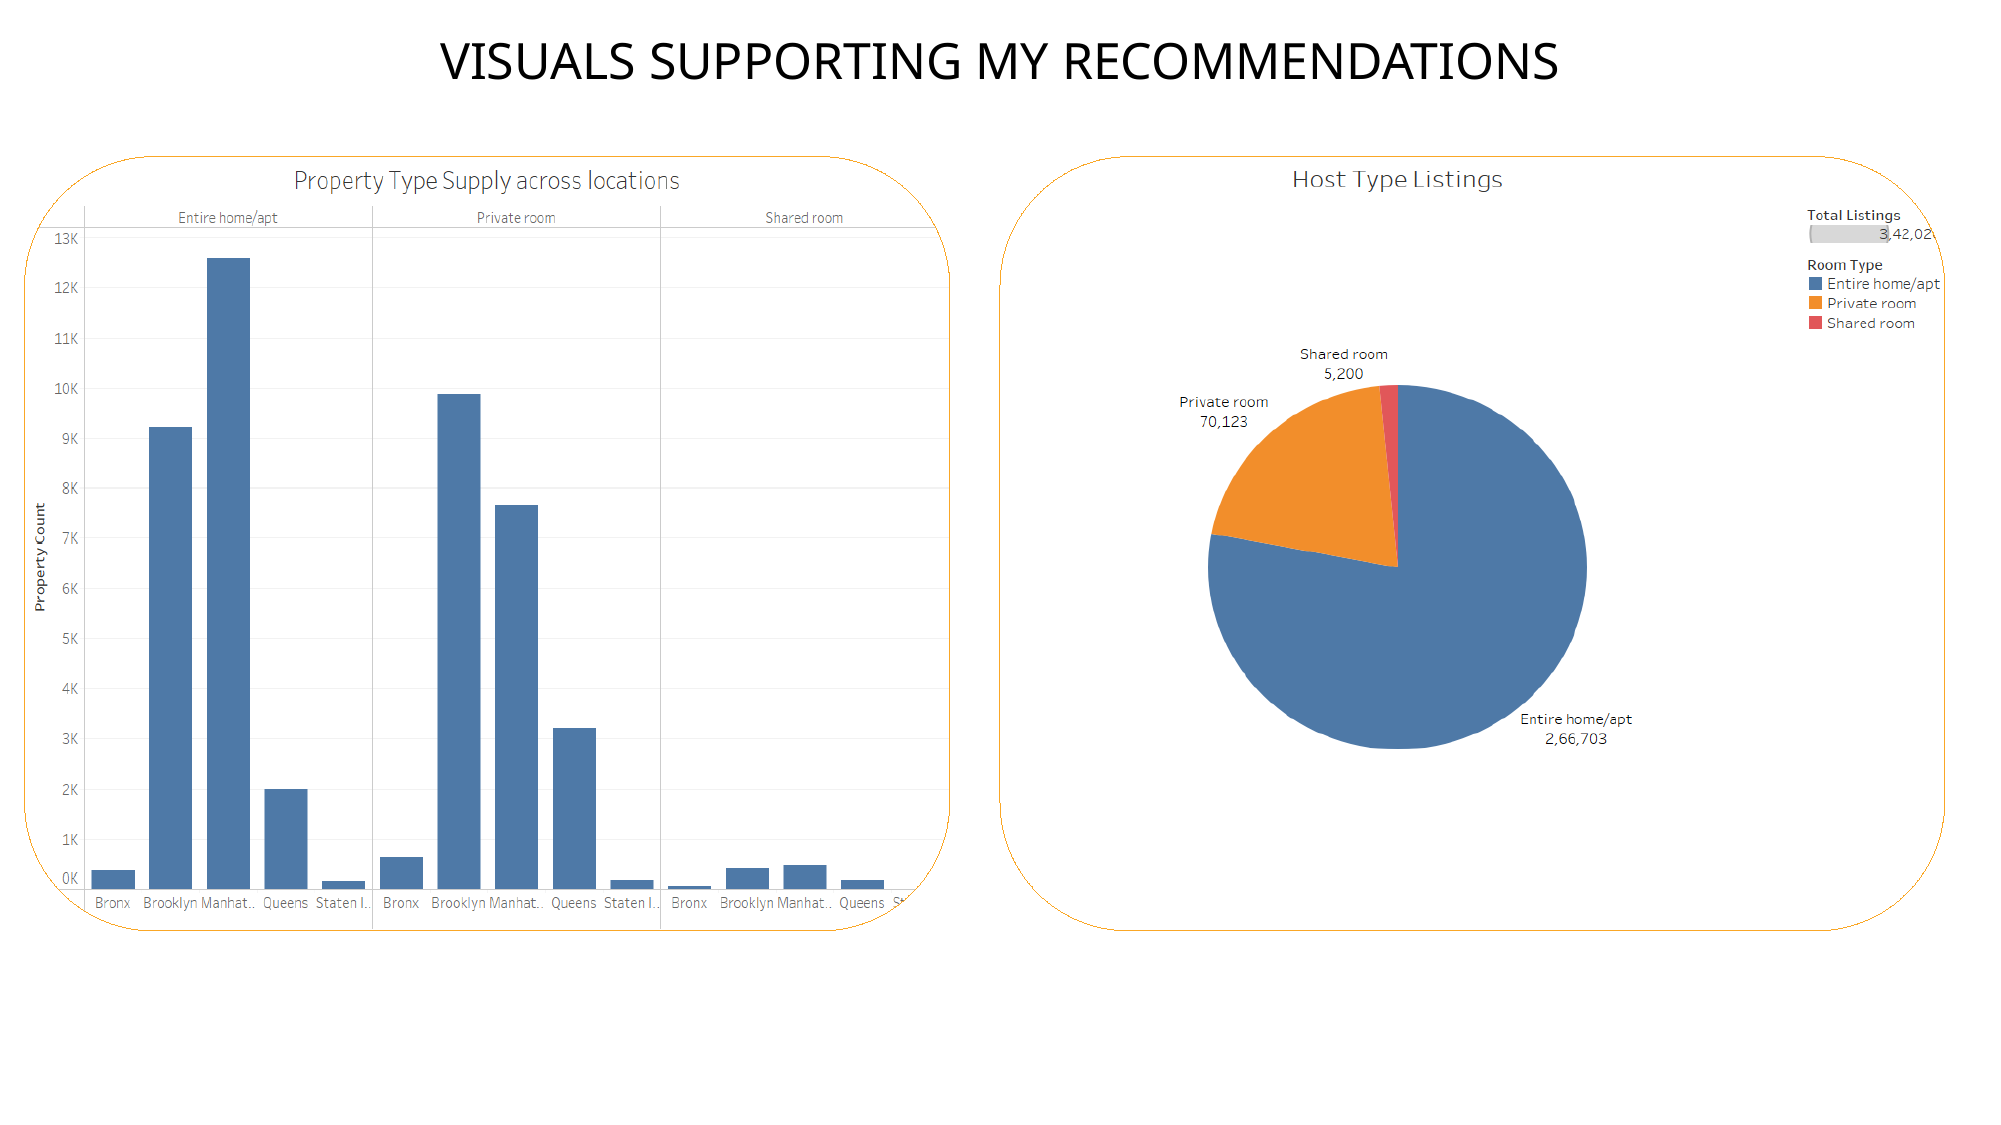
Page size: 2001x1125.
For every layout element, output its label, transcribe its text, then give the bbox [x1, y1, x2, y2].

picture [24, 156, 950, 932]
picture [999, 156, 1945, 932]
text_box VISUALS SUPPORTING MY RECOMMENDATIONS [255, 16, 1745, 102]
